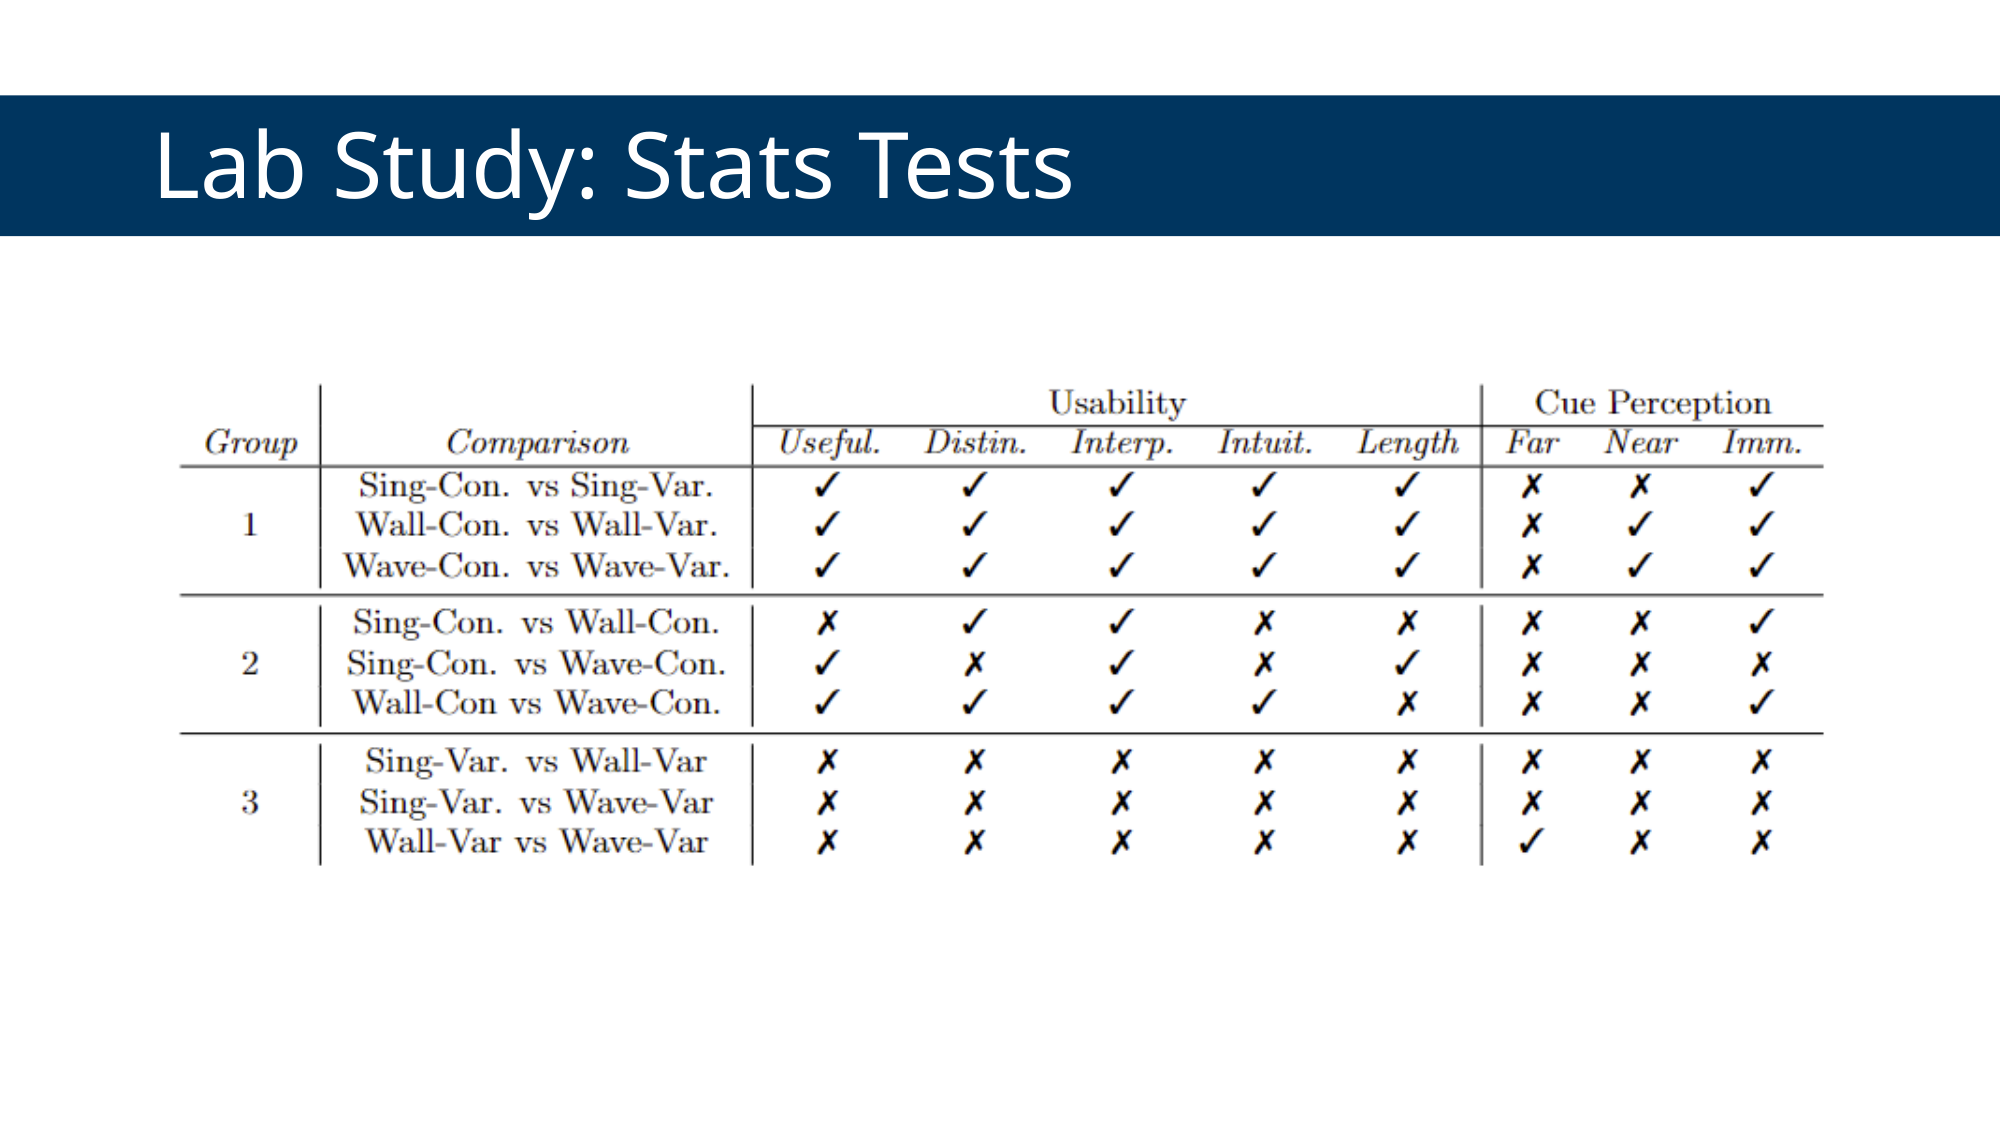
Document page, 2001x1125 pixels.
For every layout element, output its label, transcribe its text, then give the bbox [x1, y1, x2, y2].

picture [160, 356, 1840, 881]
text_box [0, 94, 137, 238]
text_box [1863, 94, 2000, 238]
title Lab Study: Stats Tests [137, 59, 1863, 278]
